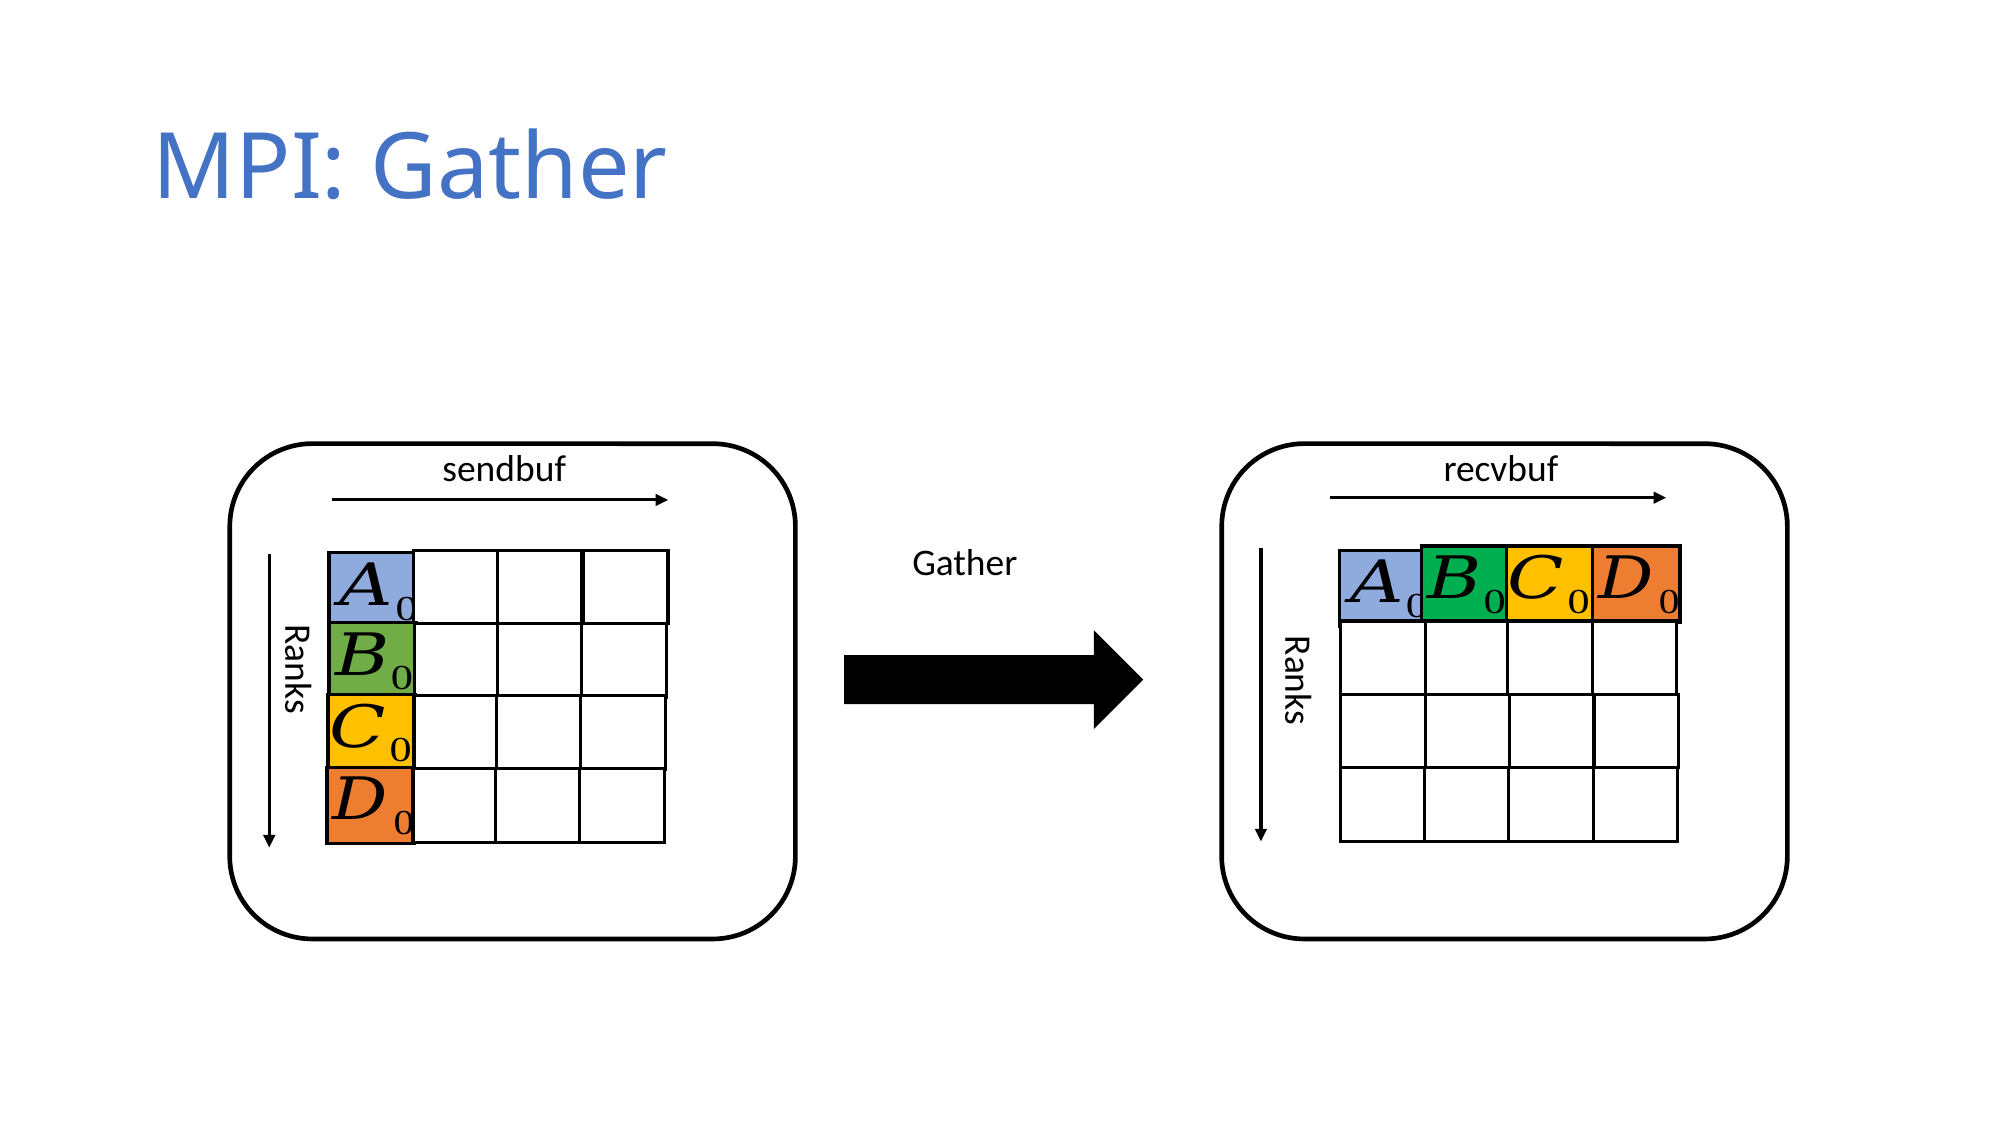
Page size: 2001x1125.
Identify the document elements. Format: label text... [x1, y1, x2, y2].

text_box [412, 549, 496, 623]
text_box [844, 630, 1144, 729]
text_box [412, 768, 494, 843]
text_box [581, 623, 667, 698]
text_box [583, 549, 669, 625]
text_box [1221, 443, 1788, 939]
text_box [414, 623, 496, 695]
text_box Ranks [270, 609, 331, 773]
text_box [228, 442, 797, 941]
text_box sendbuf [427, 437, 591, 497]
text_box [413, 695, 495, 768]
text_box [496, 549, 583, 623]
text_box [495, 695, 580, 768]
text_box recvbuf [1428, 437, 1593, 443]
text_box [579, 768, 665, 843]
text_box Gather [897, 530, 1033, 591]
title MPI: Gather [137, 59, 1863, 278]
text_box [496, 623, 581, 695]
text_box [580, 695, 666, 770]
text_box [494, 768, 579, 843]
